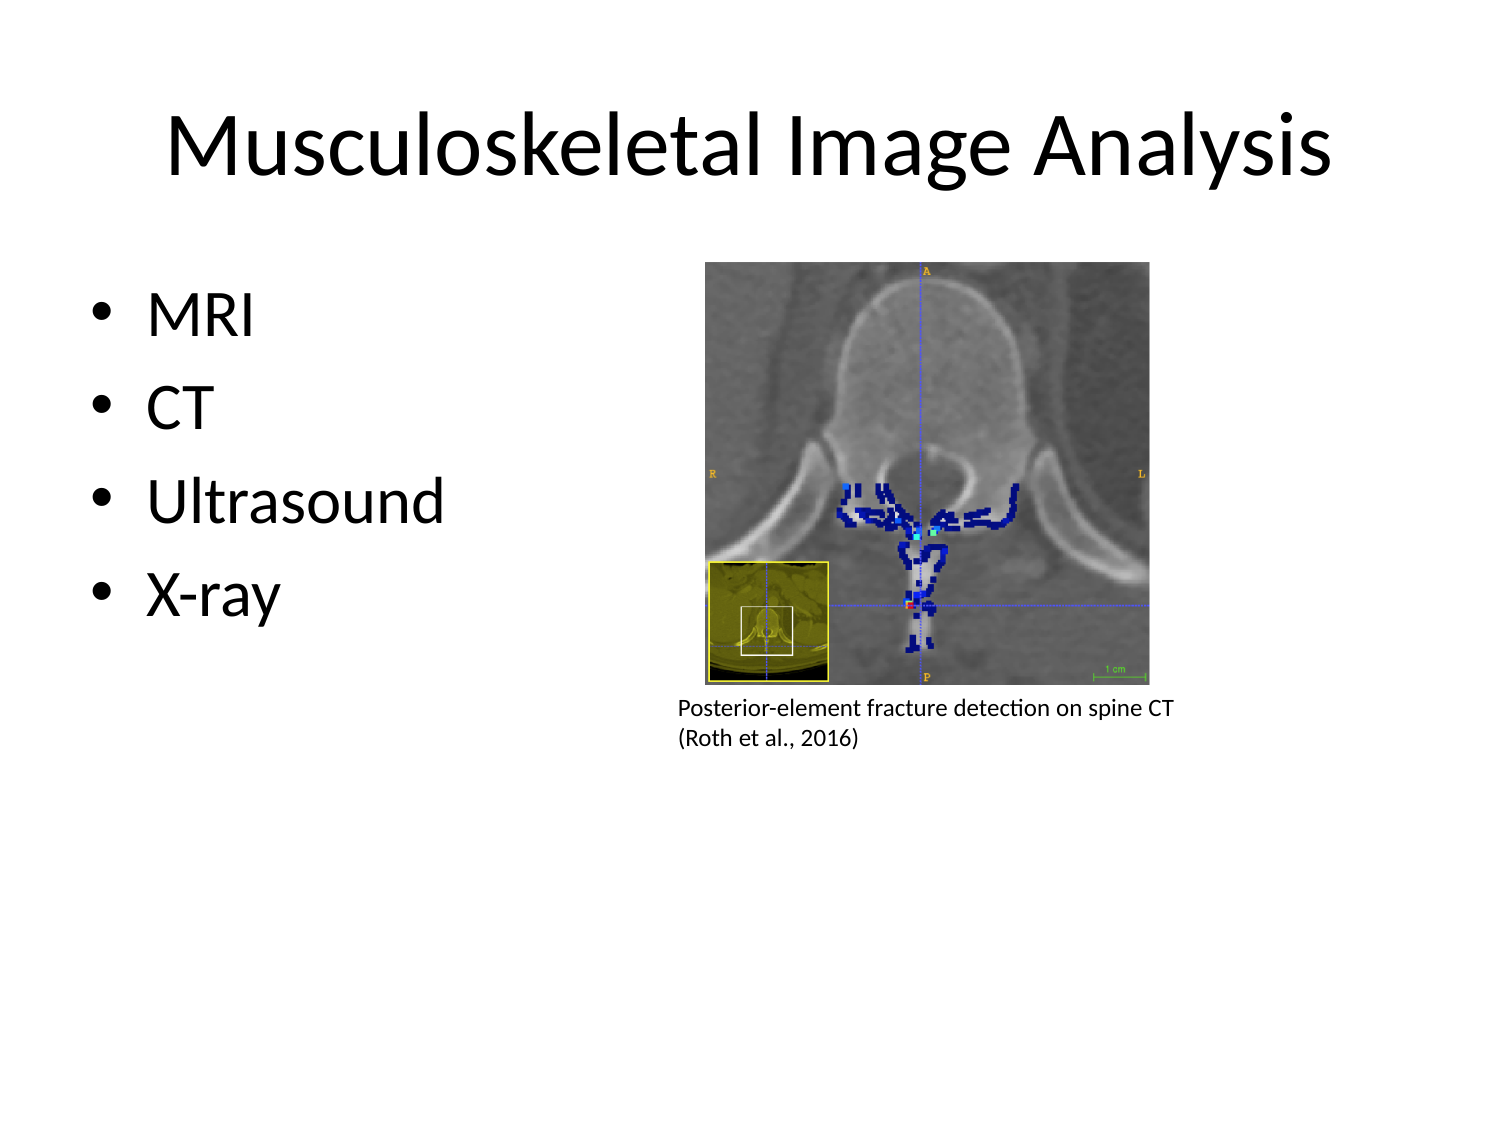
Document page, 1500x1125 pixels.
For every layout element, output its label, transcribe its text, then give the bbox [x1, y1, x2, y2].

picture [705, 262, 1150, 685]
title Musculoskeletal Image Analysis [75, 45, 1425, 233]
list MRI CT Ultrasound X-ray [75, 262, 1425, 1005]
text_box Posterior-element fracture detection on spine CT (Roth et al., 2016) [663, 684, 1191, 759]
